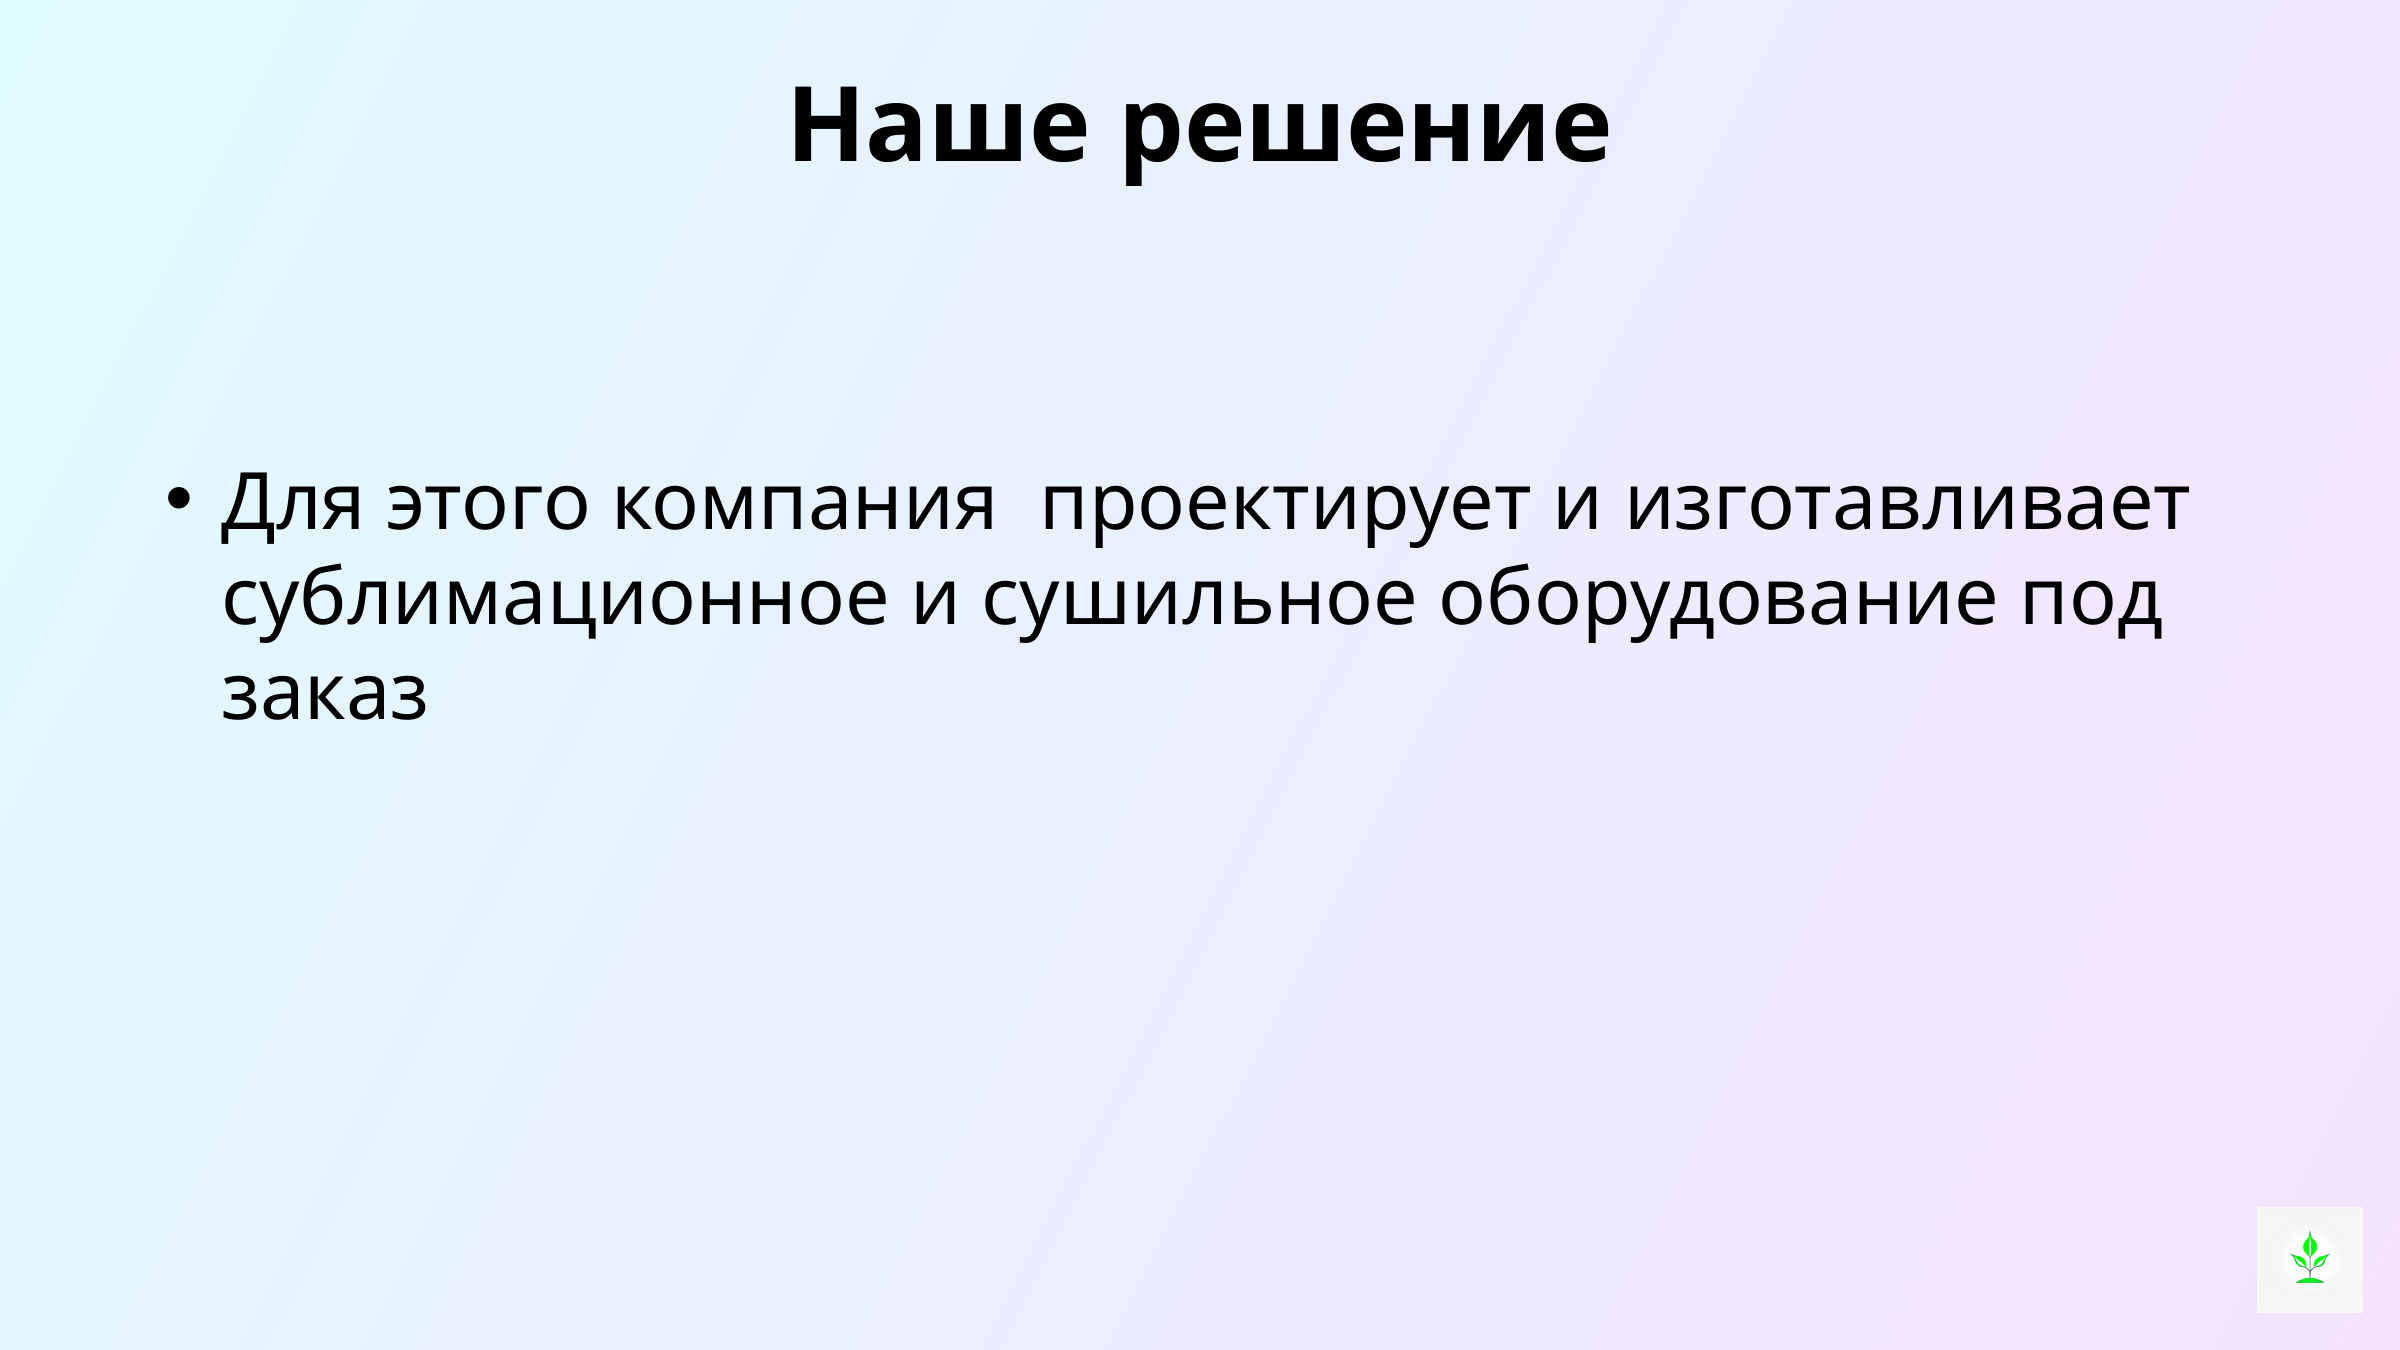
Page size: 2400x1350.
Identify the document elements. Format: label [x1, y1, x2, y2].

picture [2257, 1207, 2363, 1313]
